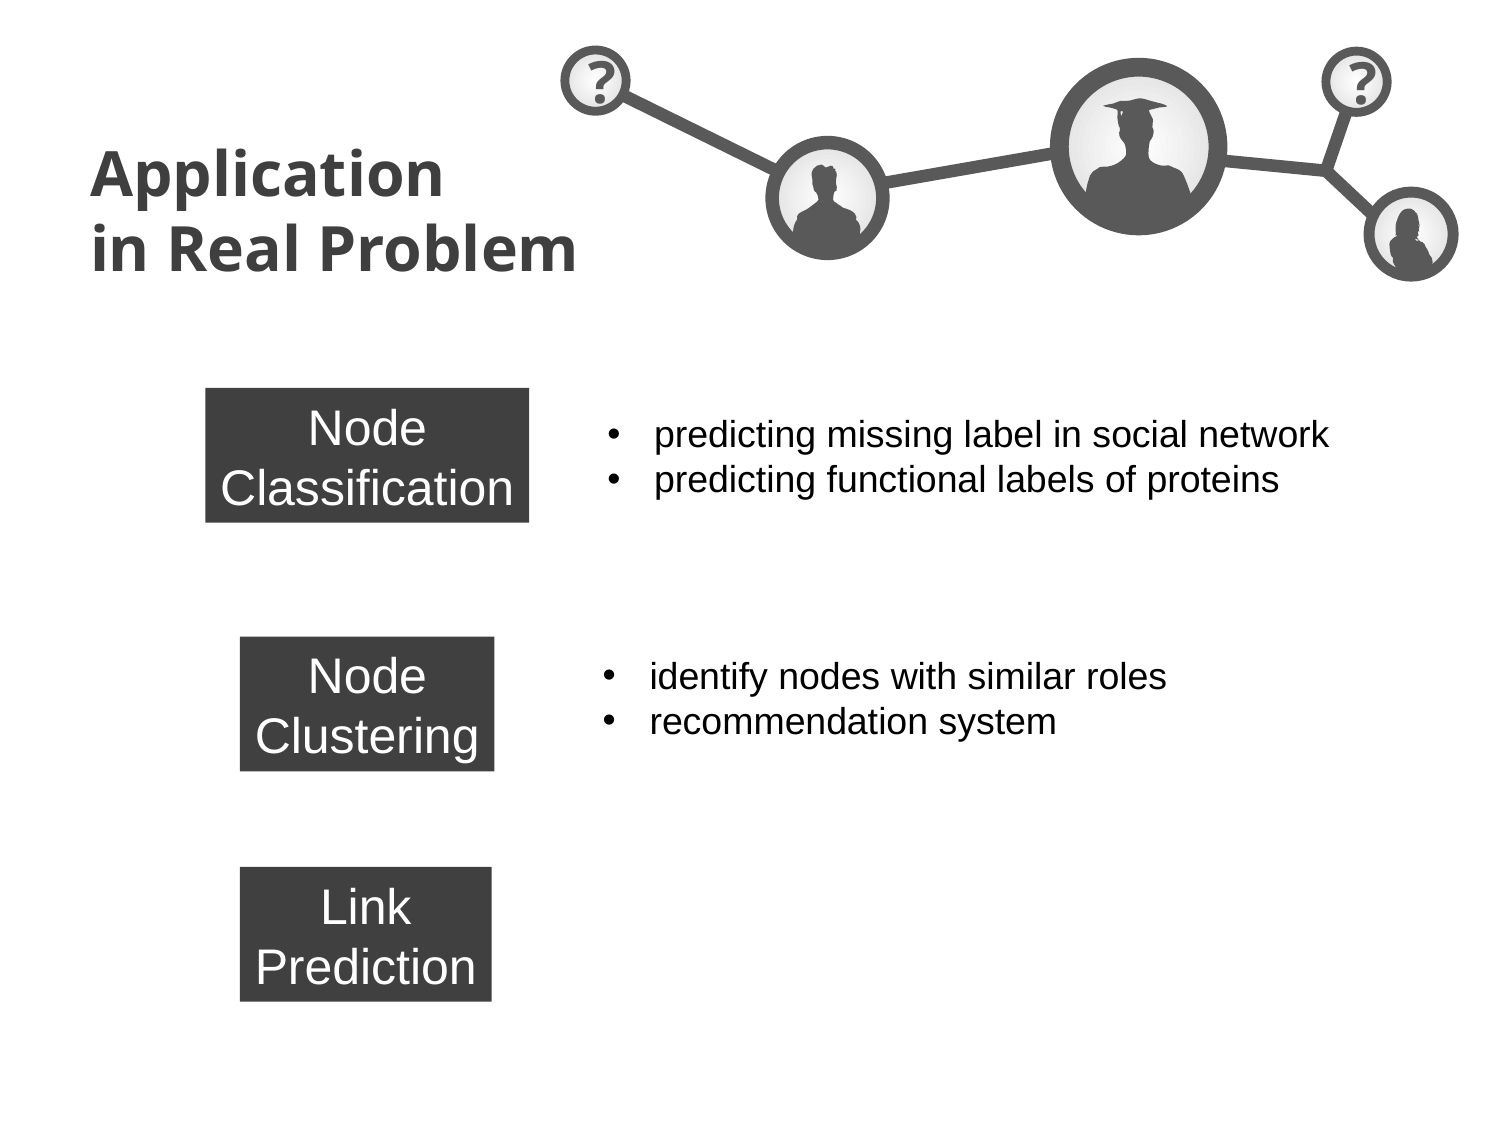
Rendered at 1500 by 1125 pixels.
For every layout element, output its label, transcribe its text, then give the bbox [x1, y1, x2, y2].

text_box identify nodes with similar roles recommendation system [587, 644, 1338, 750]
text_box Node Classification [205, 387, 530, 523]
text_box predicting missing label in social network predicting functional labels of proteins [592, 403, 1345, 508]
text_box Link Prediction [239, 866, 492, 1002]
title Application in Real Problem [75, 121, 1425, 296]
text_box Node Clustering [239, 636, 495, 772]
